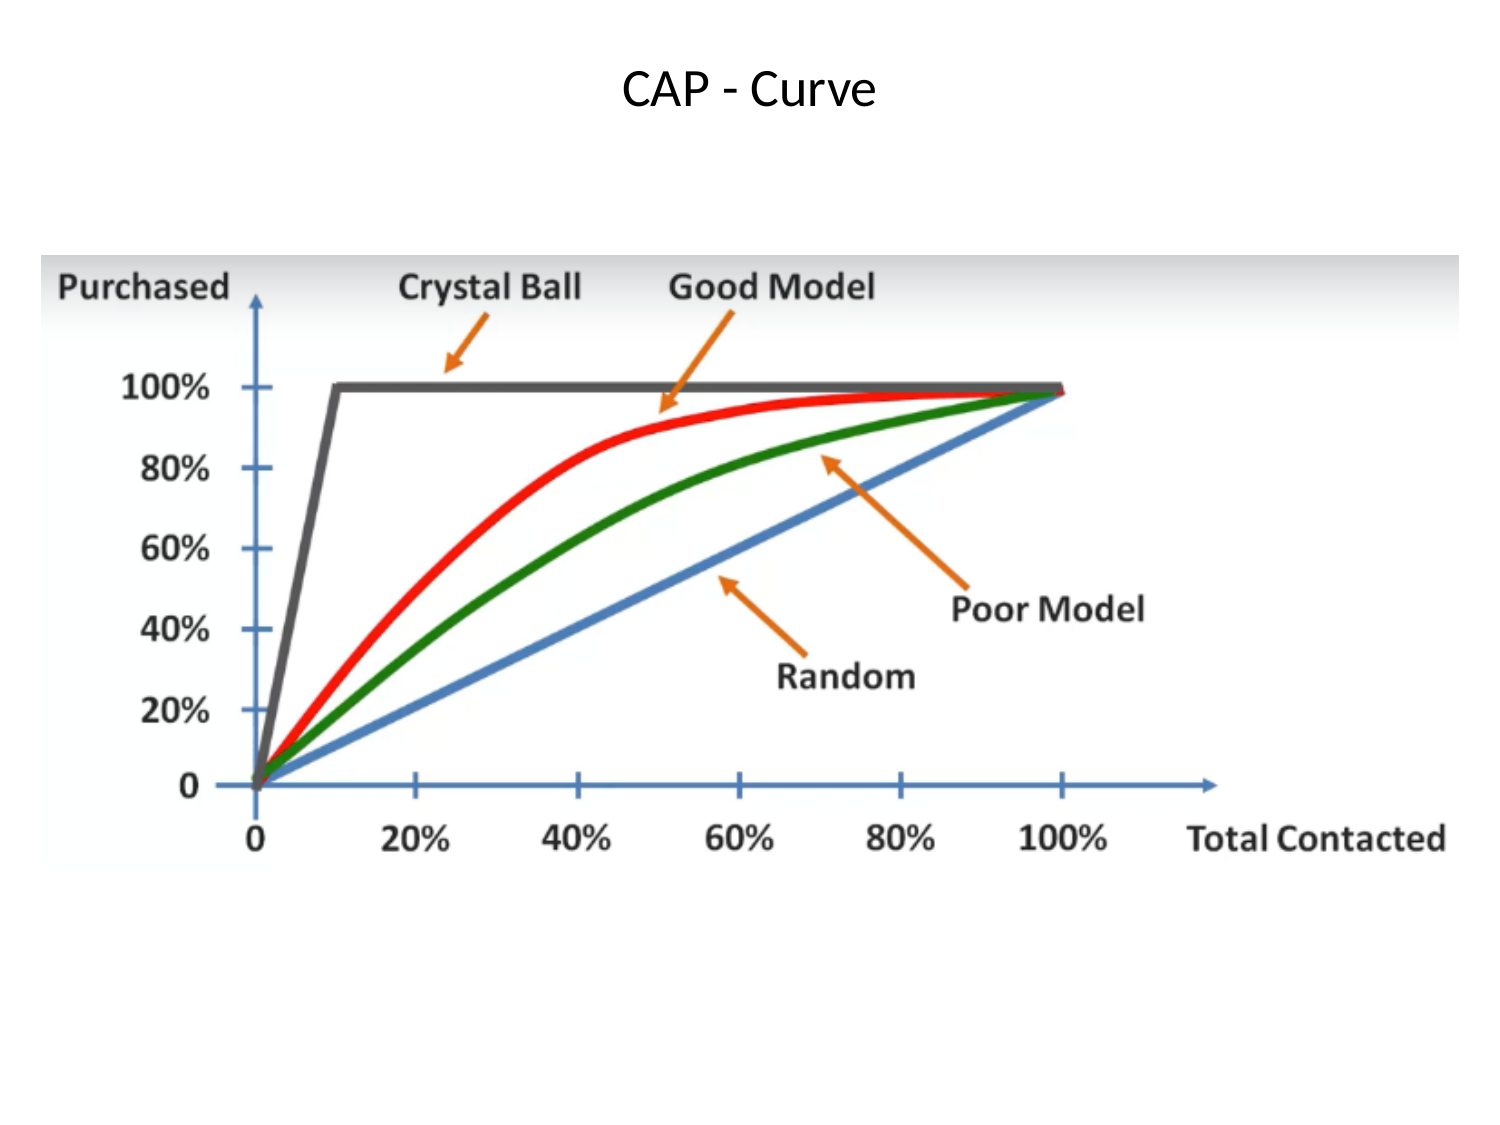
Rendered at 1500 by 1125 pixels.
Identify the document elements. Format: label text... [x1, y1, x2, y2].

picture [41, 255, 1459, 870]
title CAP - Curve [75, 45, 1425, 126]
